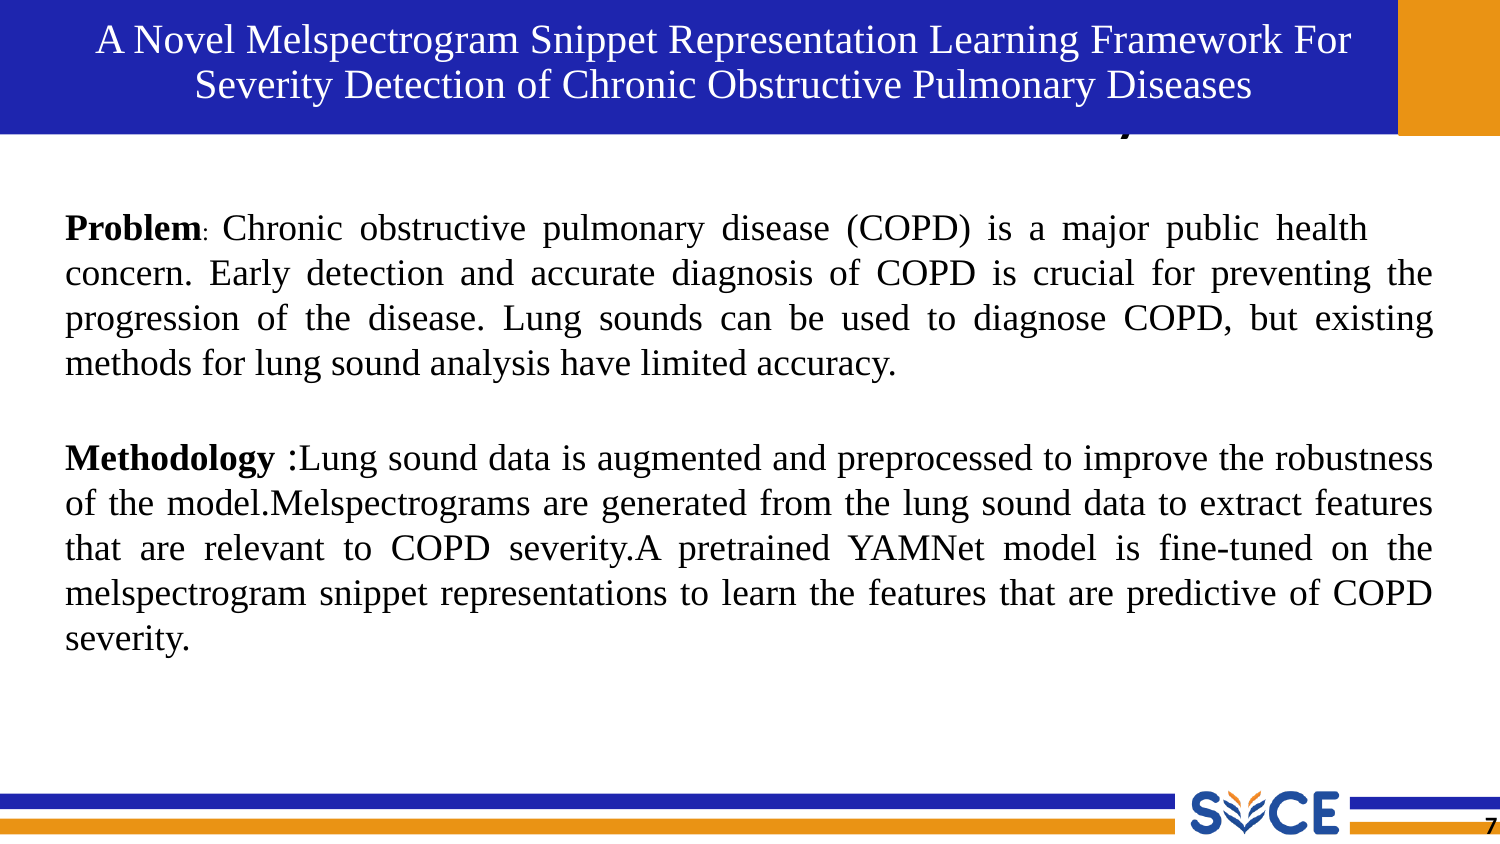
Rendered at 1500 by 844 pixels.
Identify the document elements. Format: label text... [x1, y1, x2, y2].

title A Novel Melspectrogram Snippet Representation Learning Framework For Severity Detection of Chronic Obstructive Pulmonary Diseases [48, 1, 1399, 124]
list [37, 171, 1450, 754]
slide_number 7 [1162, 801, 1500, 844]
text_box Problem: Chronic obstructive pulmonary disease (COPD) is a major public health concern. Early detection and accurate diagnosis of COPD is crucial for preventing the progression of the disease. Lung sounds can be used to diagnose COPD, but existing methods for lung sound analysis have limited accuracy. Methodology :Lung sound data is augmented and preprocessed to improve the robustness of the model.Melspectrograms are generated from the lung sound data to extract features that are relevant to COPD severity.A pretrained YAMNet model is fine-tuned on the melspectrogram snippet representations to learn the features that are predictive of COPD severity. [50, 195, 1450, 736]
picture [1187, 784, 1343, 801]
